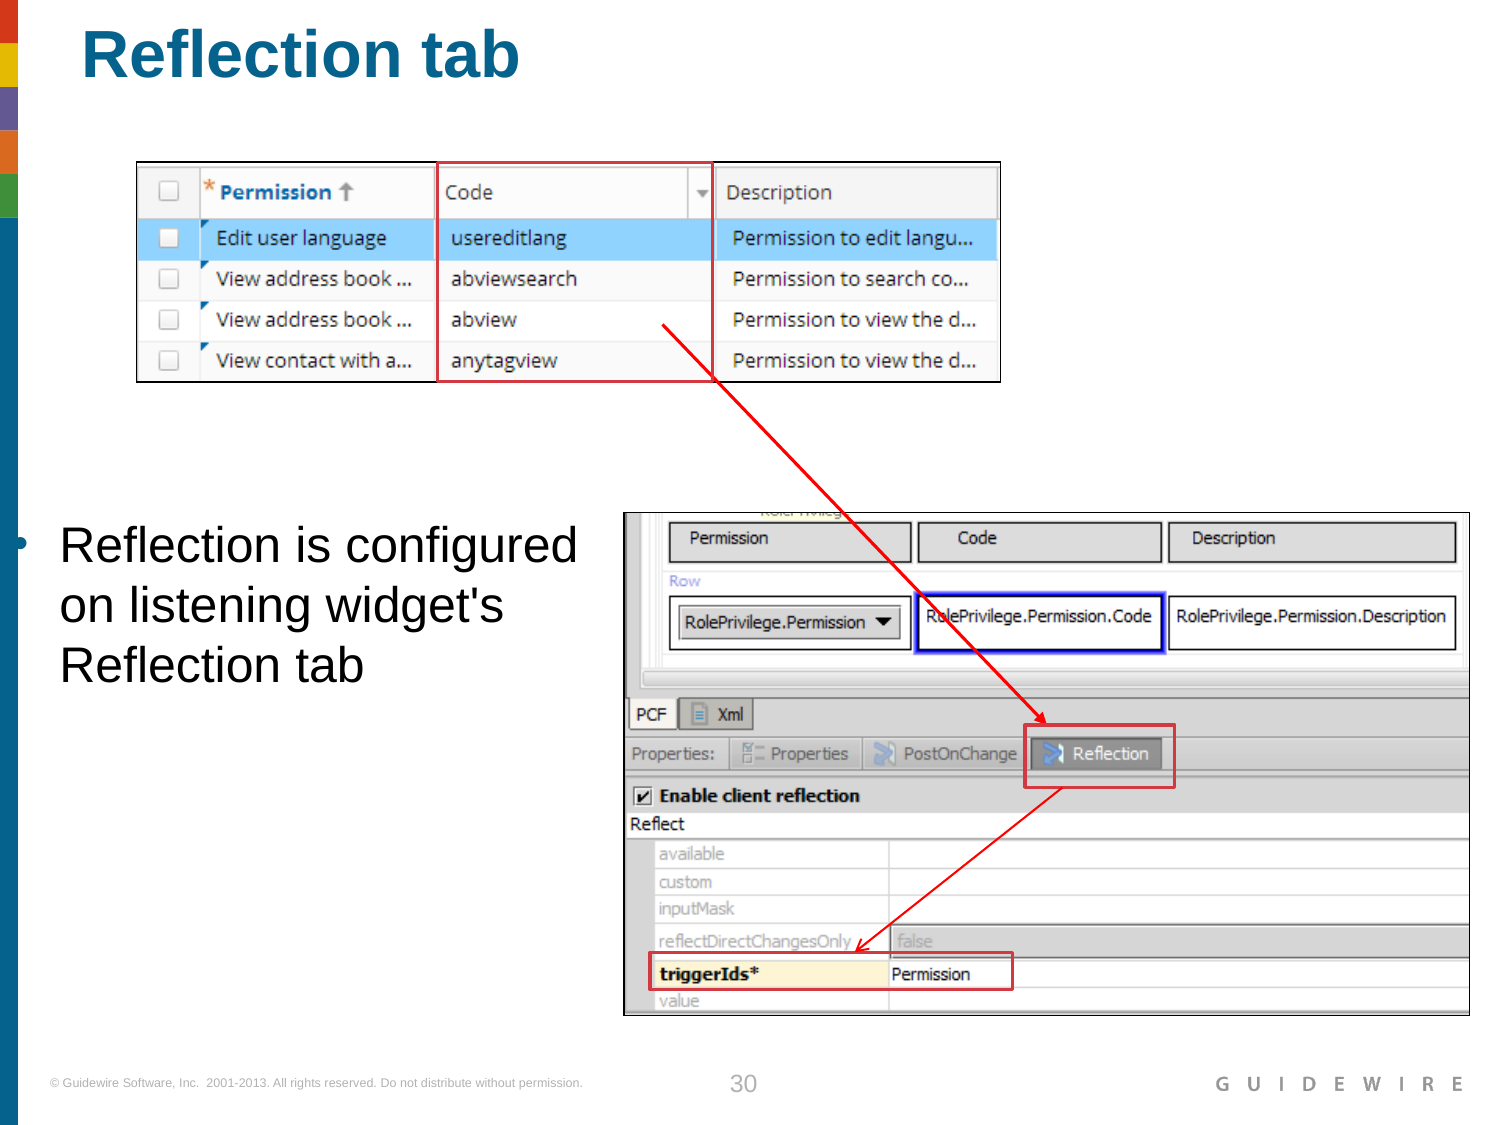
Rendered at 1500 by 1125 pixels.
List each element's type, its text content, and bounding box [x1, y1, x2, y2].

title Reflection tab [81, 19, 1446, 142]
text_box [854, 786, 1063, 953]
list Reflection is configured on listening widget's Reflection tab [12, 512, 584, 707]
picture [1215, 1073, 1480, 1096]
picture [624, 512, 1470, 1016]
picture [137, 161, 1001, 382]
